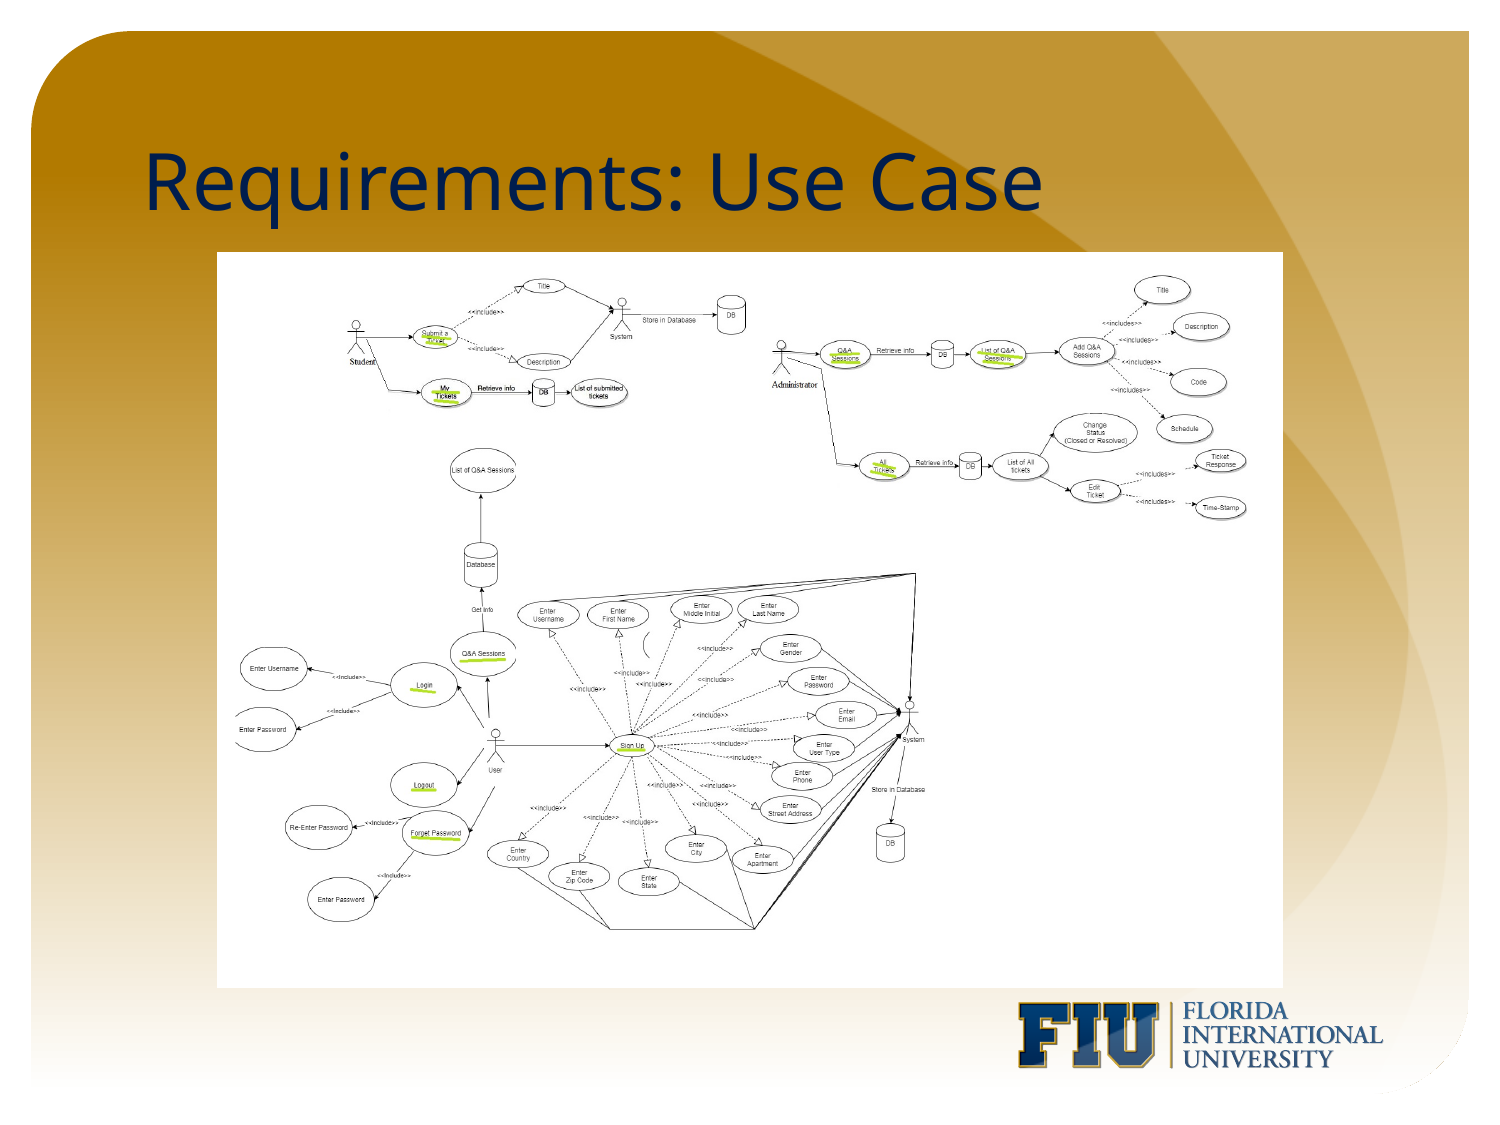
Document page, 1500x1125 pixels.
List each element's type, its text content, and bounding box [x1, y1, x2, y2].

picture [24, 30, 1473, 1094]
title Requirements: Use Case [127, 62, 1372, 234]
